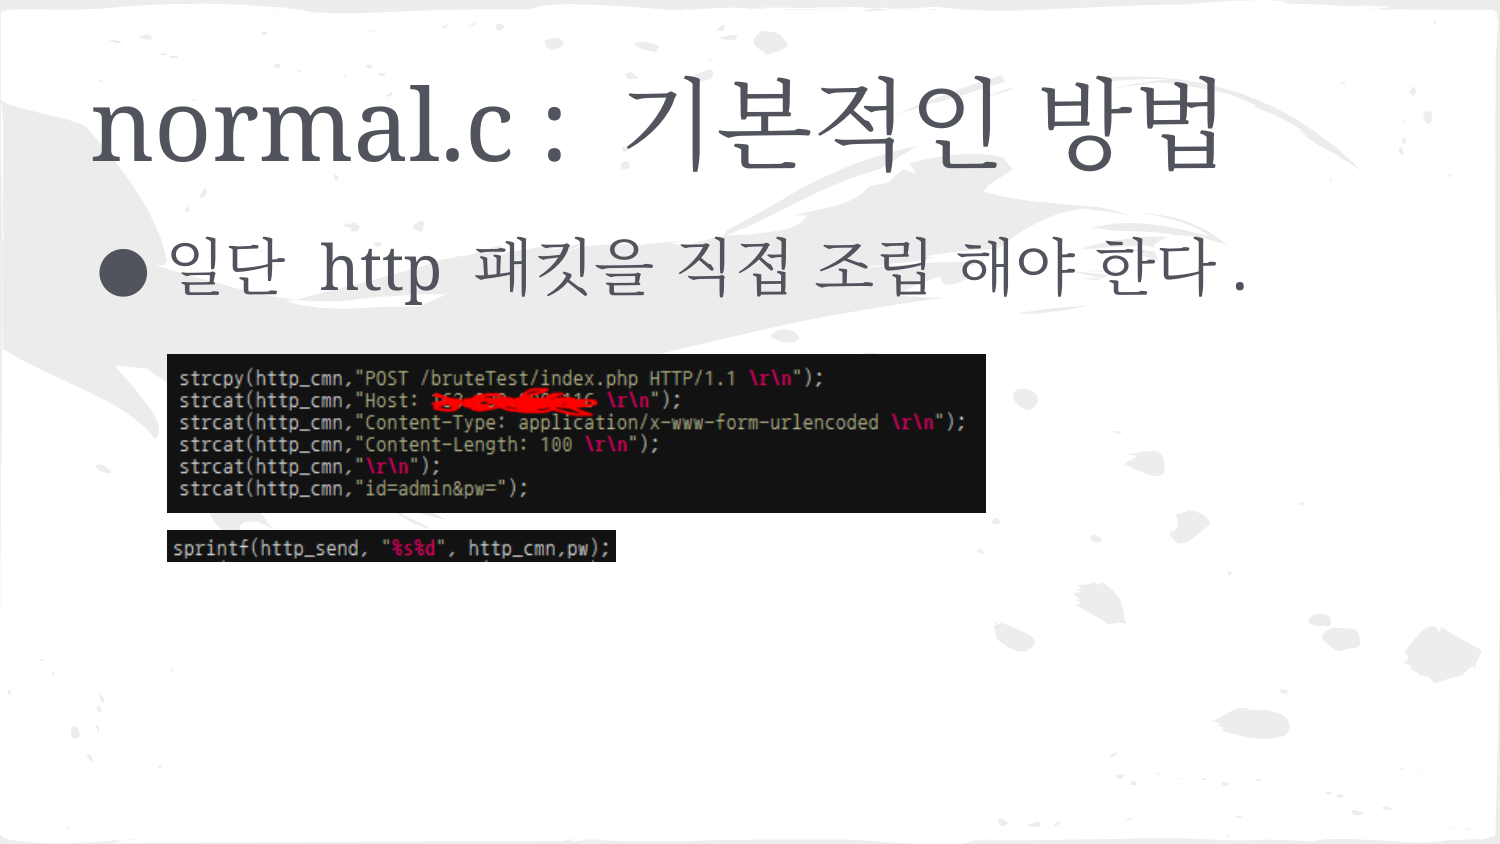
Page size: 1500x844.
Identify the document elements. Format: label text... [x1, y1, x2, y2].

picture [166, 354, 986, 513]
picture [166, 529, 616, 562]
title normal.c : 기본적인 방법 [75, 25, 1425, 197]
list 일단 http 패킷을 직접 조립 해야 한다. [75, 212, 1425, 808]
